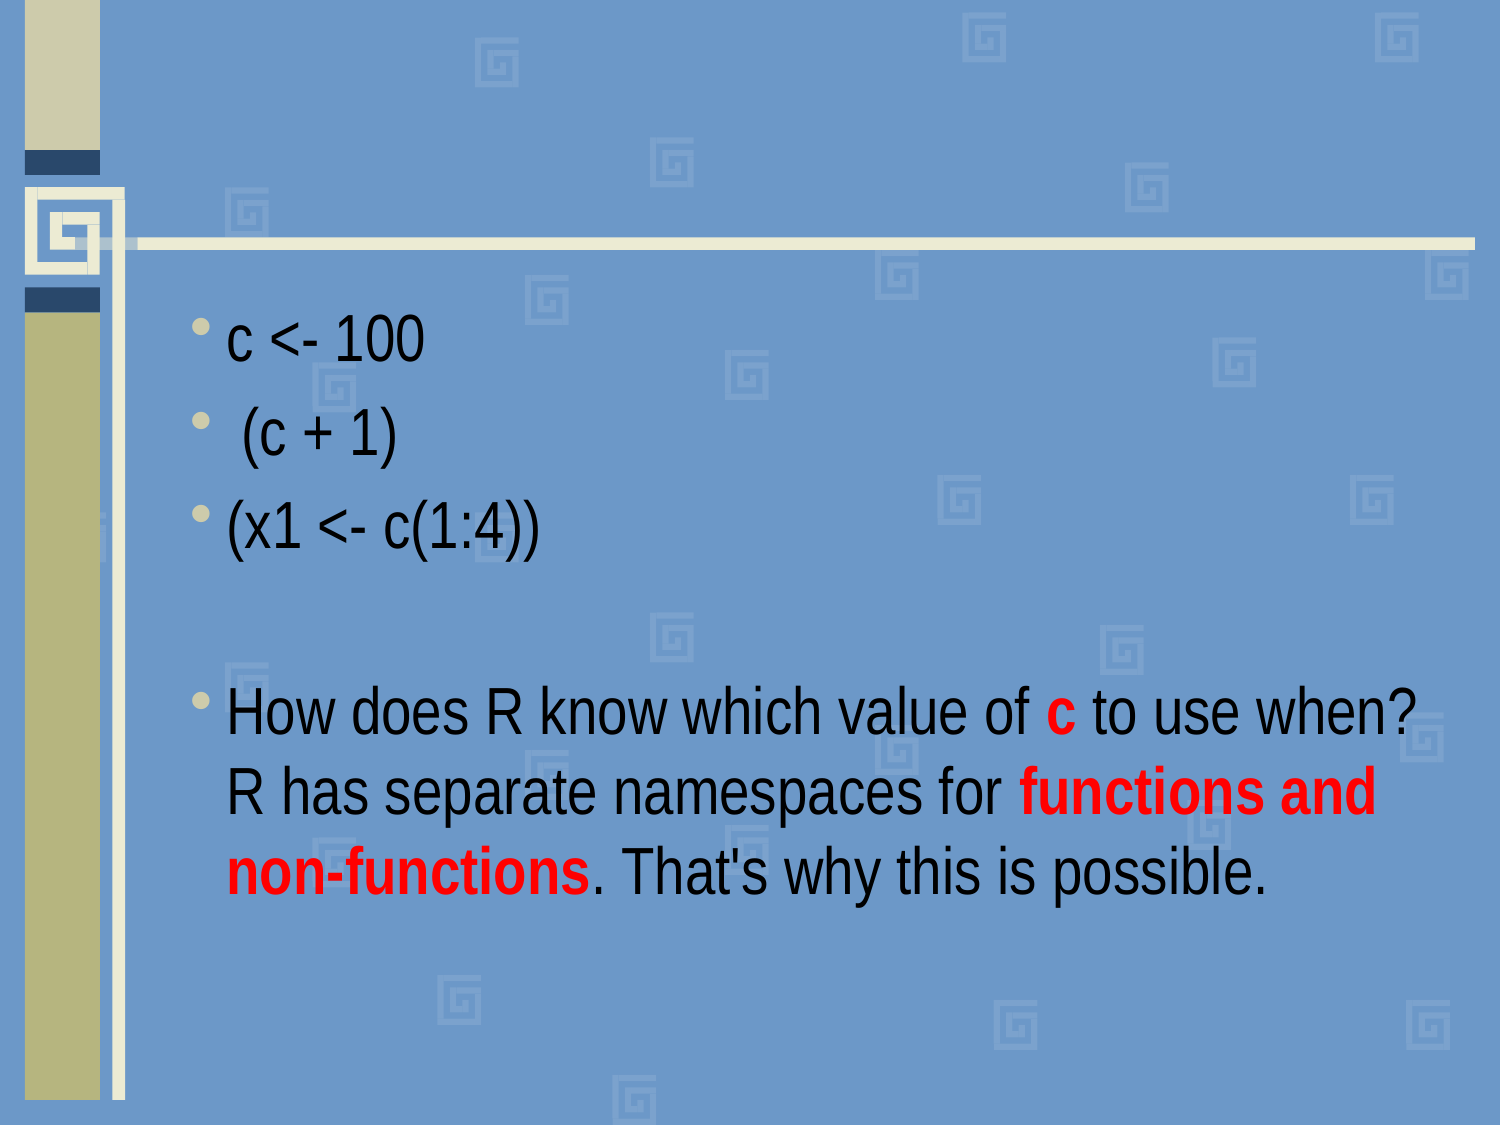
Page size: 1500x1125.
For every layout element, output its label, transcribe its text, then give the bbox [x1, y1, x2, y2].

list c <- 100 (c + 1) (x1 <- c(1:4)) How does R know which value of c to use when? R has separate namespaces for functions and non-functions. That's why this is possible. [174, 287, 1450, 963]
